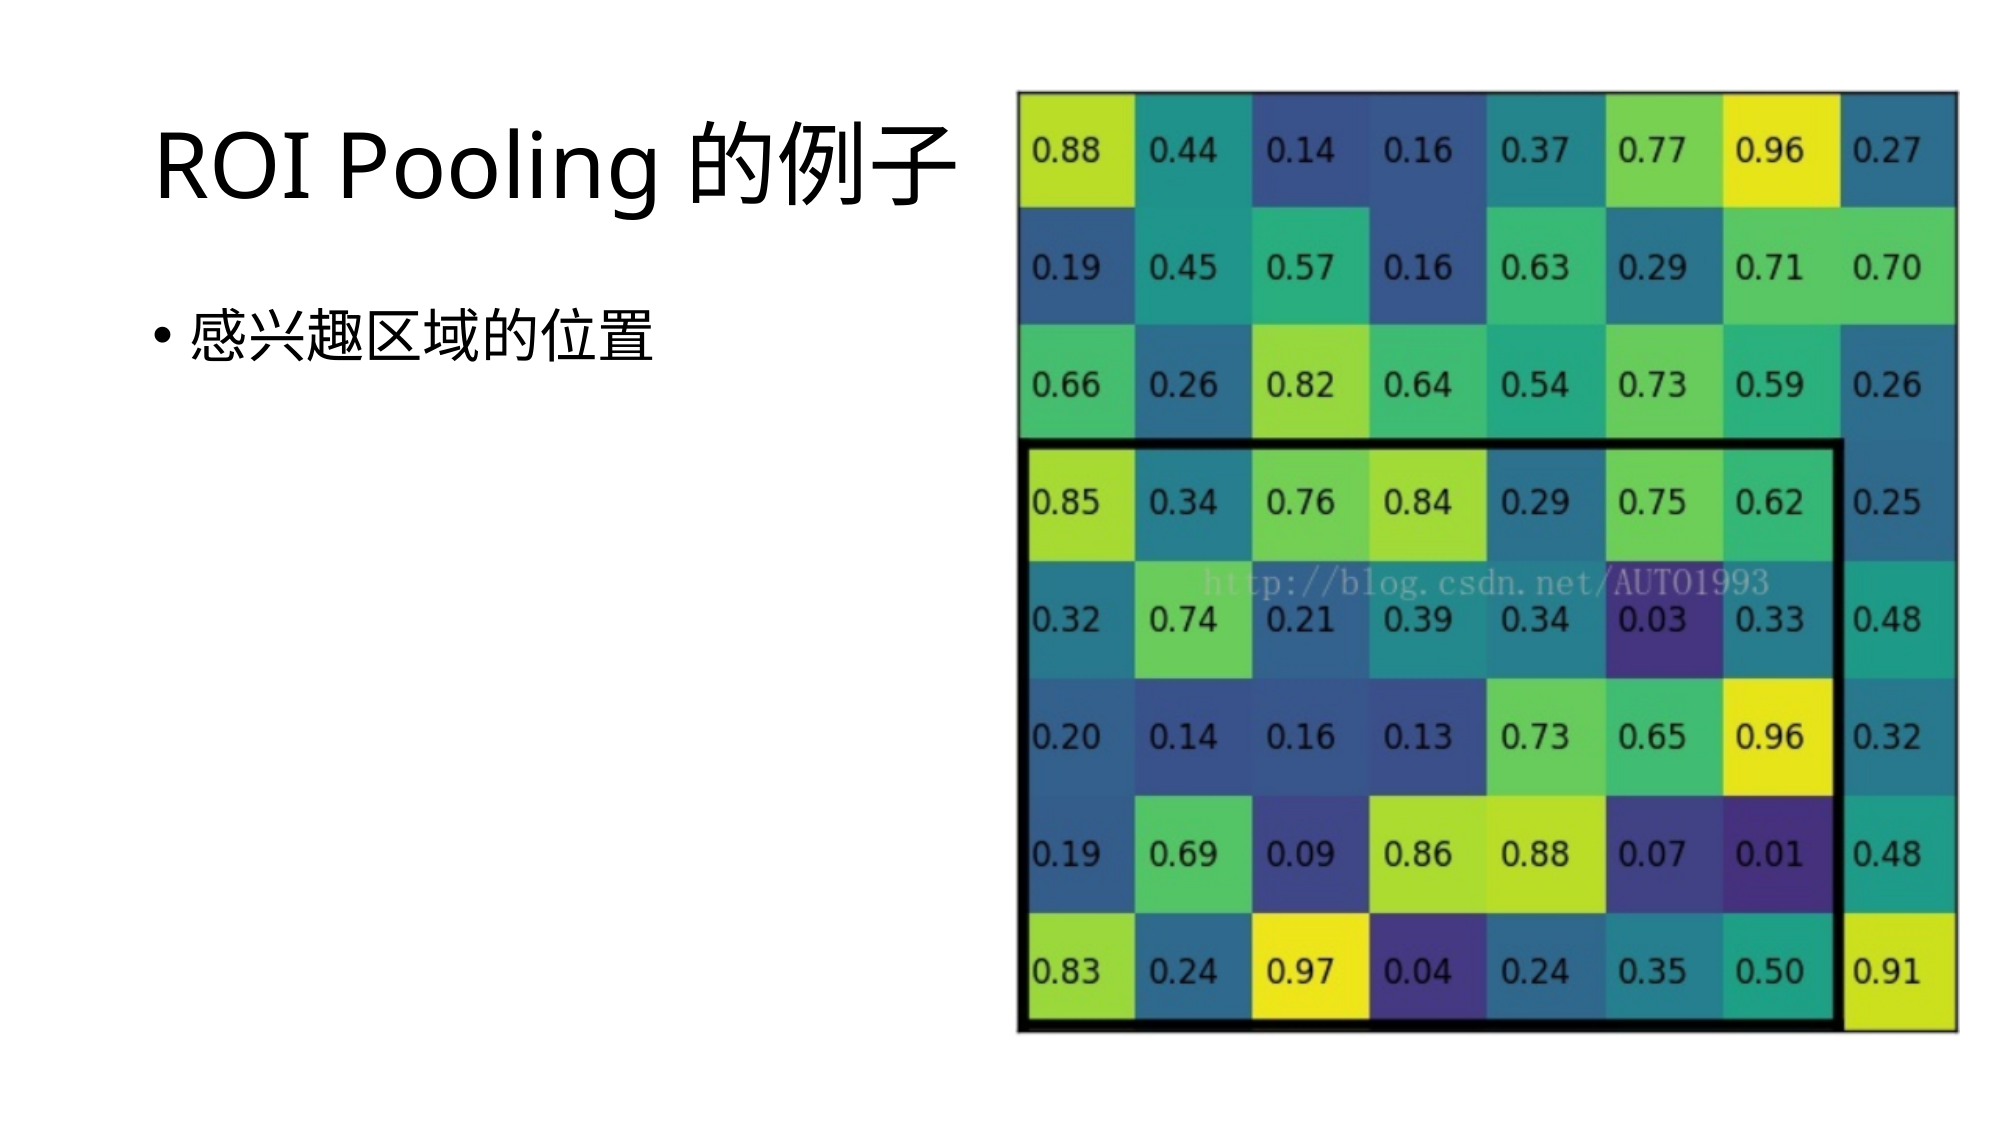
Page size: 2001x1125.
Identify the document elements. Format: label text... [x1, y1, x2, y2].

list 感兴趣区域的位置 [137, 299, 1014, 1035]
title ROI Pooling的例子 [137, 59, 1863, 278]
picture [1014, 89, 1960, 1037]
